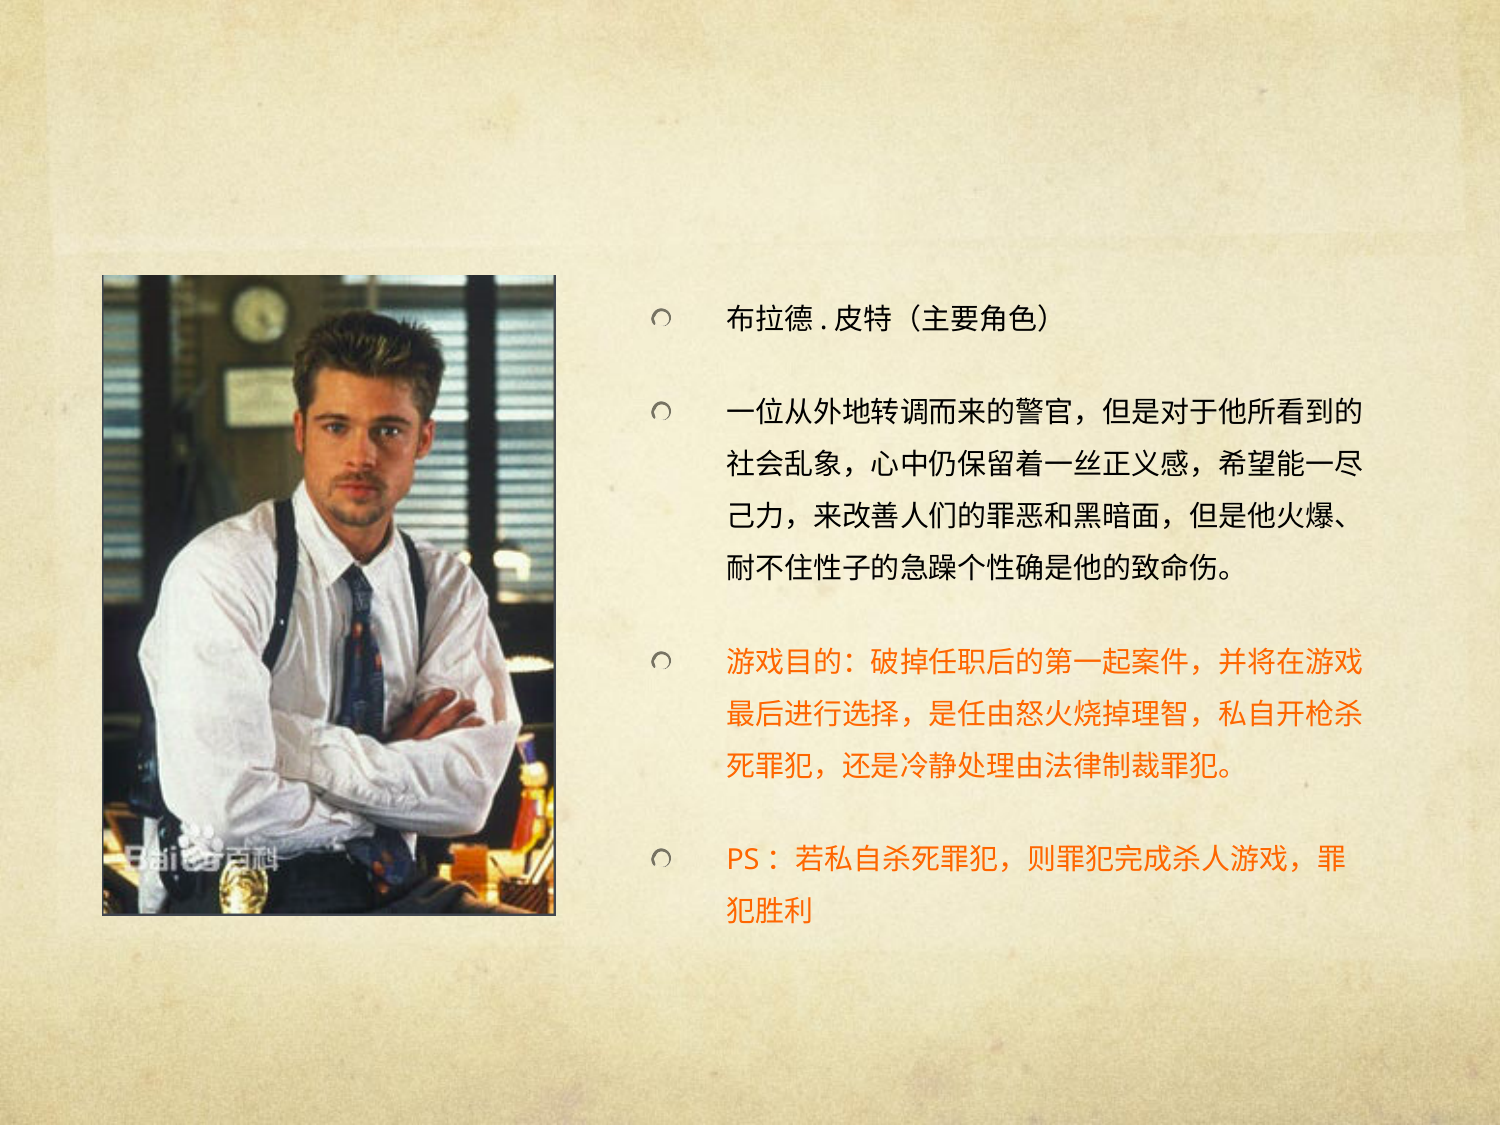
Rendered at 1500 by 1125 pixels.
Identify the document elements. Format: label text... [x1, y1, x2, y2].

picture [0, 0, 1500, 1125]
list 布拉德.皮特（主要角色） 一位从外地转调而来的警官，但是对于他所看到的社会乱象，心中仍保留着一丝正义感，希望能一尽己力，来改善人们的罪恶和黑暗面，但是他火爆、耐不住性子的急躁个性确是他的致命伤。 游戏目的：破掉任职后的第一起案件，并将在游戏最后进行选择，是任由怒火烧掉理智，私自开枪杀死罪犯，还是冷静处理由法律制裁罪犯。 PS：若私自杀死罪犯，则罪犯完成杀人游戏，罪犯胜利 [636, 275, 1381, 941]
